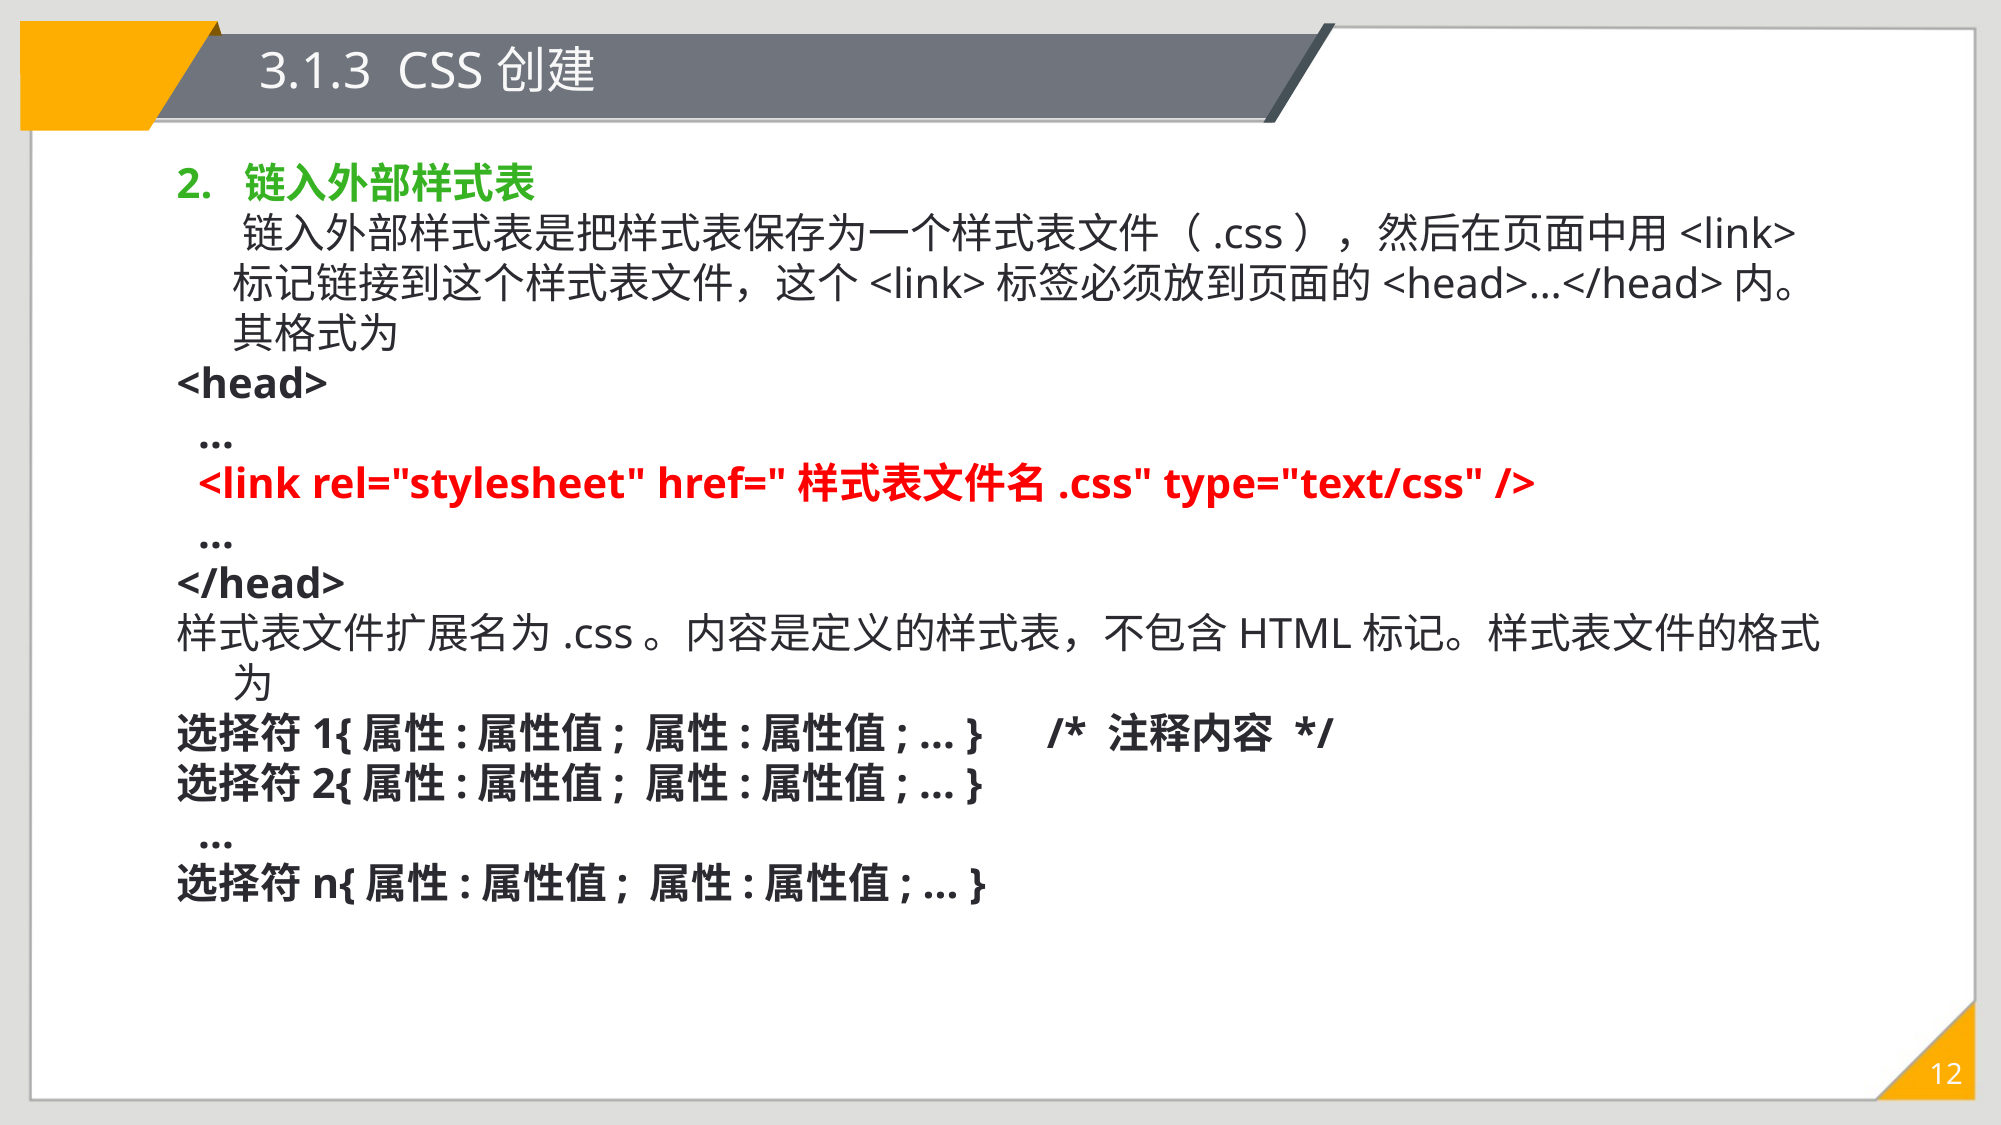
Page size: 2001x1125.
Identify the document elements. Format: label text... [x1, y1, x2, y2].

picture [0, 0, 2001, 1125]
list 2. 链入外部样式表 链入外部样式表是把样式表保存为一个样式表文件（.css），然后在页面中用<link>标记链接到这个样式表文件，这个<link>标签必须放到页面的<head>…</head>内。其格式为 <head> ... <link rel="stylesheet" href="样式表文件名.css" type="text/css" /> ... </head> 样式表文件扩展名为.css。内容是定义的样式表，不包含HTML标记。样式表文件的格式为 选择符1{属性:属性值; 属性:属性值; ... } /* 注释内容 */ 选择符2{属性:属性值; 属性:属性值; ... } ... 选择符n{属性:属性值; 属性:属性值; ... } [161, 149, 1851, 1012]
title 3.1.3 CSS创建 [244, 0, 1202, 149]
text_box [771, 782, 802, 844]
